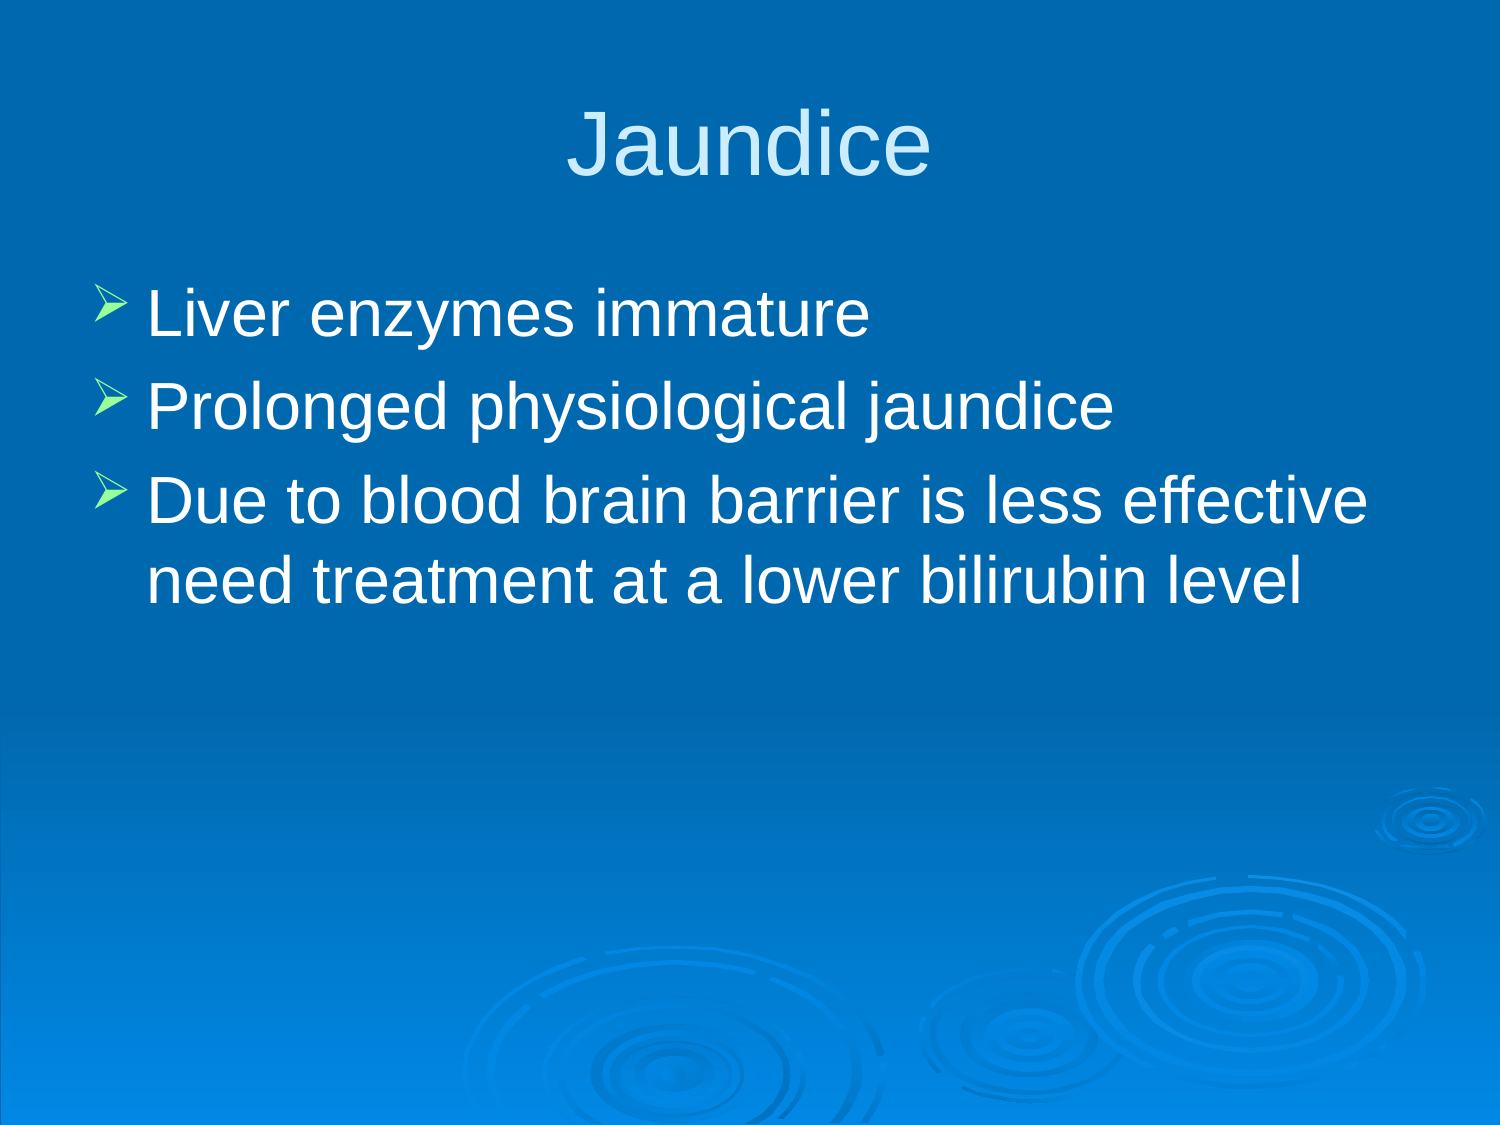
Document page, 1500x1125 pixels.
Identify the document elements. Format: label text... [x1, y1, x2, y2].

title Jaundice [74, 45, 1426, 233]
list Liver enzymes immature Prolonged physiological jaundice Due to blood brain barrier is less effective need treatment at a lower bilirubin level [74, 262, 1426, 1006]
